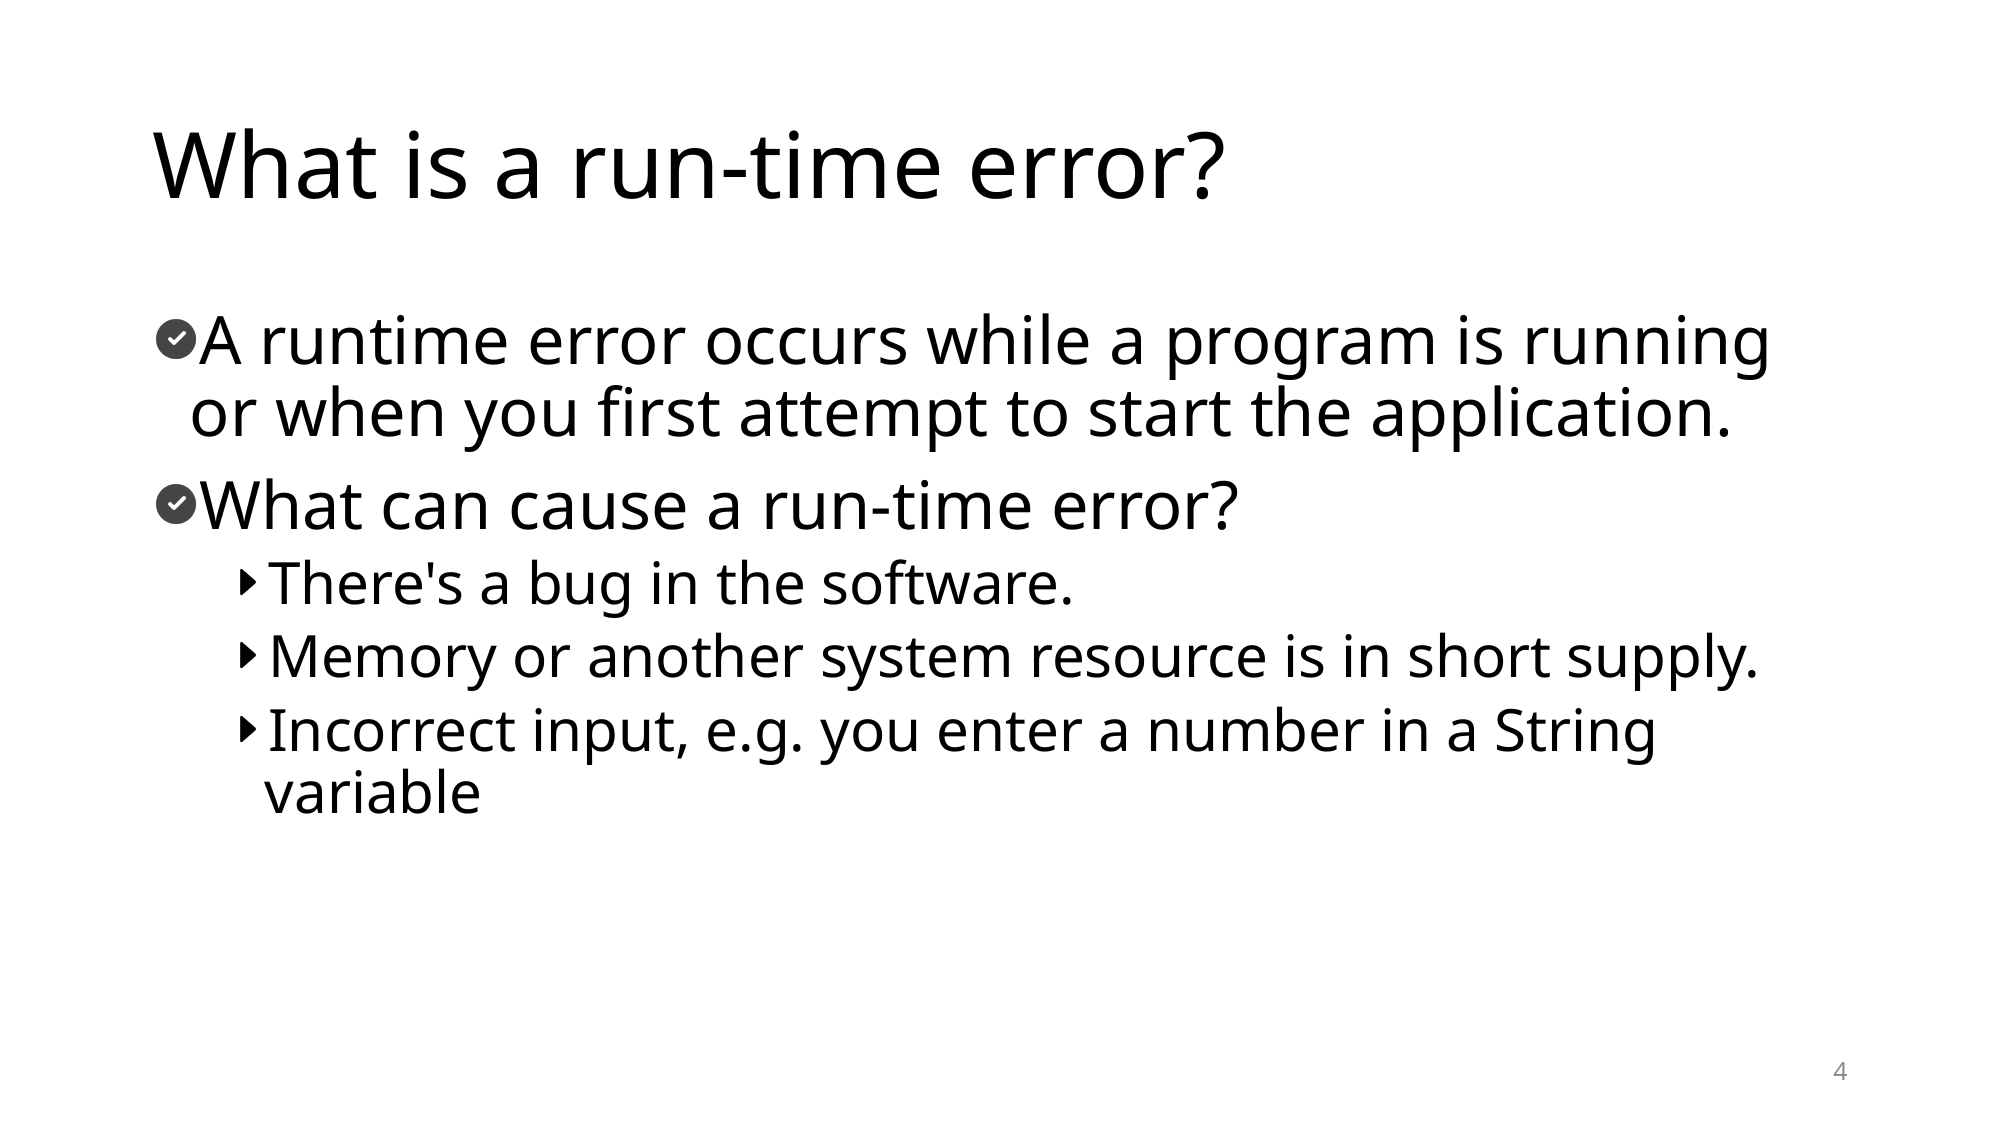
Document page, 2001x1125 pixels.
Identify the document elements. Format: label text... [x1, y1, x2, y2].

picture [227, 634, 269, 676]
picture [227, 708, 269, 750]
title What is a run-time error? [137, 59, 1863, 278]
slide_number 4 [1412, 1042, 1863, 1103]
list A runtime error occurs while a program is running or when you first attempt to start the application. What can cause a run-time error? There's a bug in the software. Memory or another system resource is in short supply. Incorrect input, e.g. you enter a number in a String variable [137, 299, 1863, 1014]
picture [152, 315, 200, 363]
picture [227, 561, 269, 603]
picture [152, 480, 200, 528]
